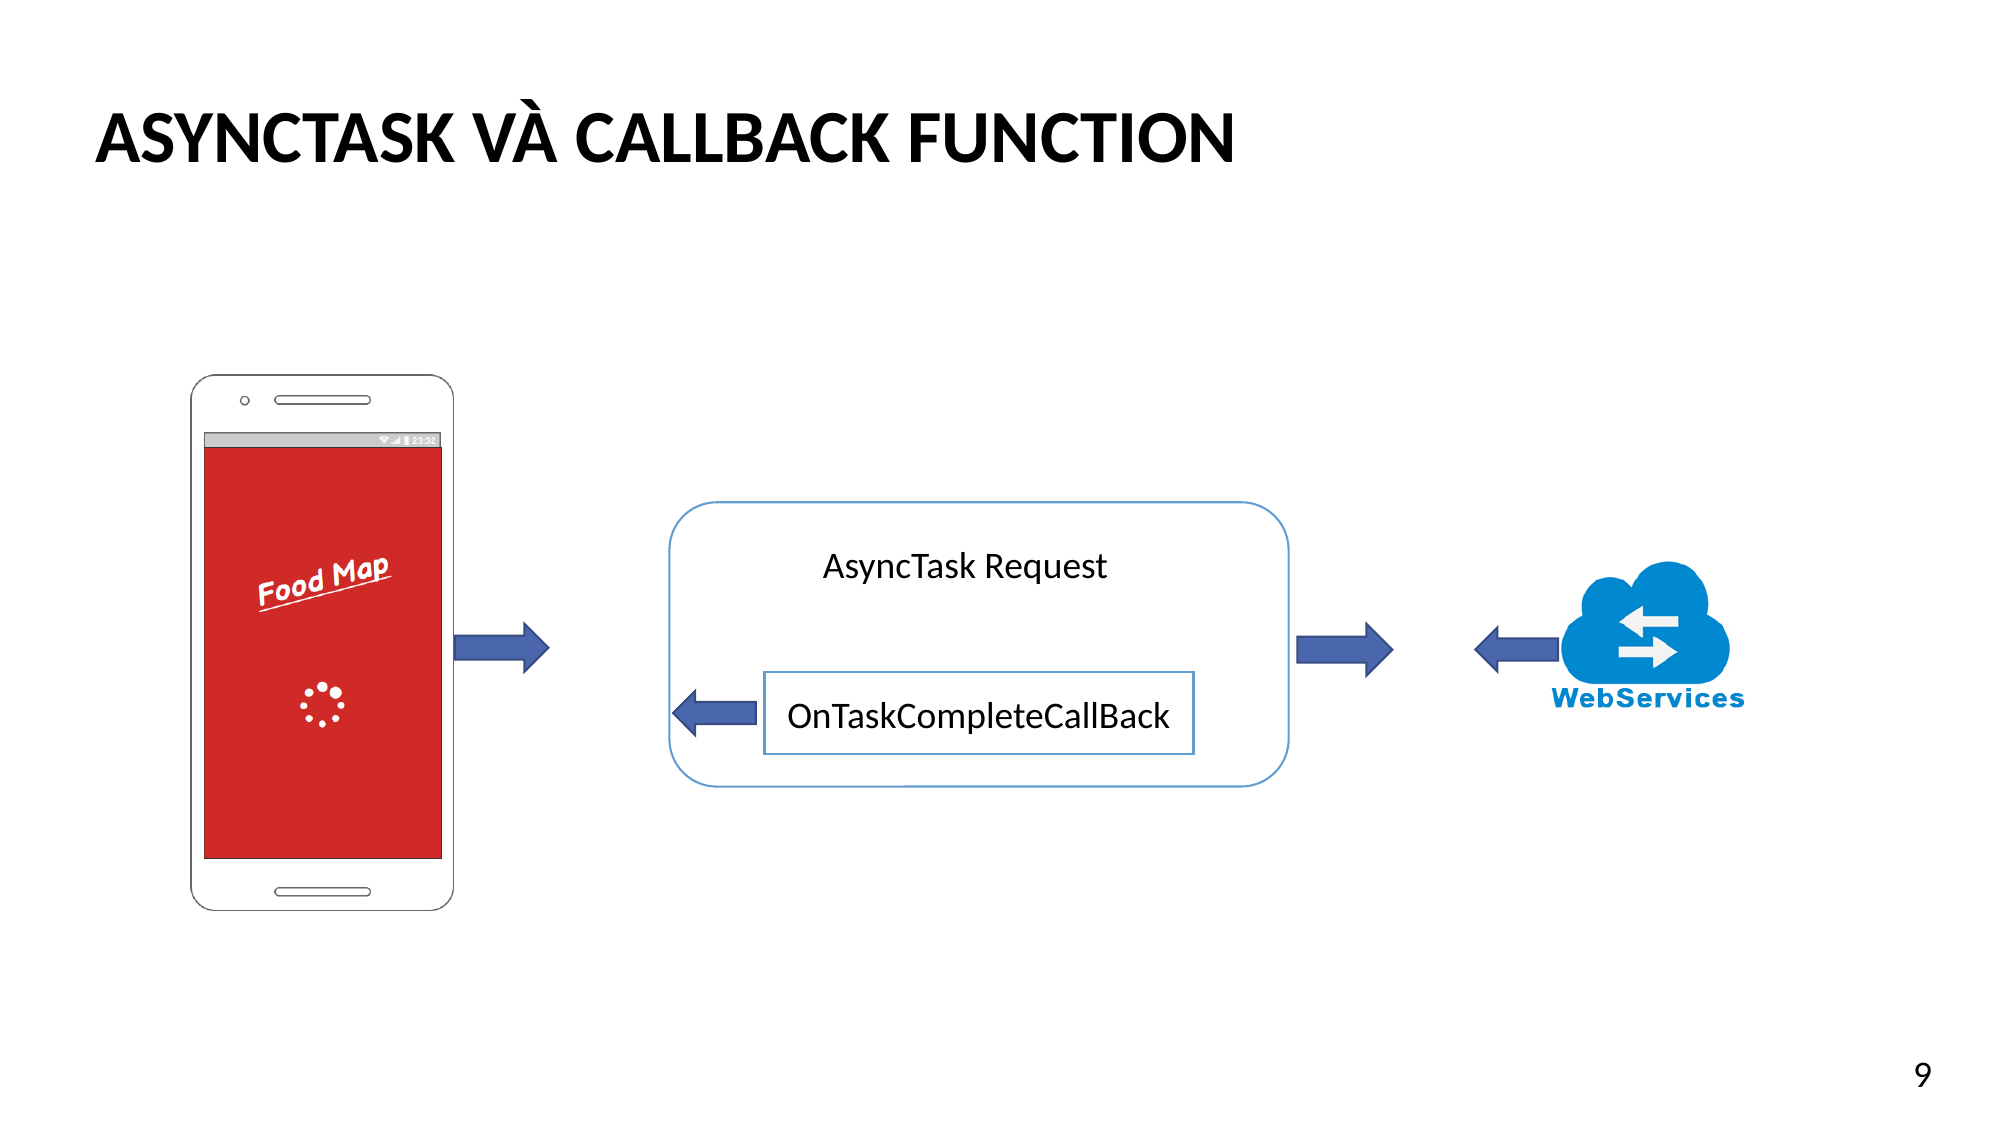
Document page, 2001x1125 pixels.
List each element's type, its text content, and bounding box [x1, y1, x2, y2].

picture [190, 374, 454, 911]
text_box [454, 621, 550, 675]
text_box ASYNCTASK VÀ CALLBACK FUNCTION [80, 80, 1364, 185]
picture [1412, 521, 1879, 755]
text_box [669, 502, 1289, 787]
slide_number 9 [1862, 1042, 1947, 1103]
text_box [1296, 621, 1394, 679]
